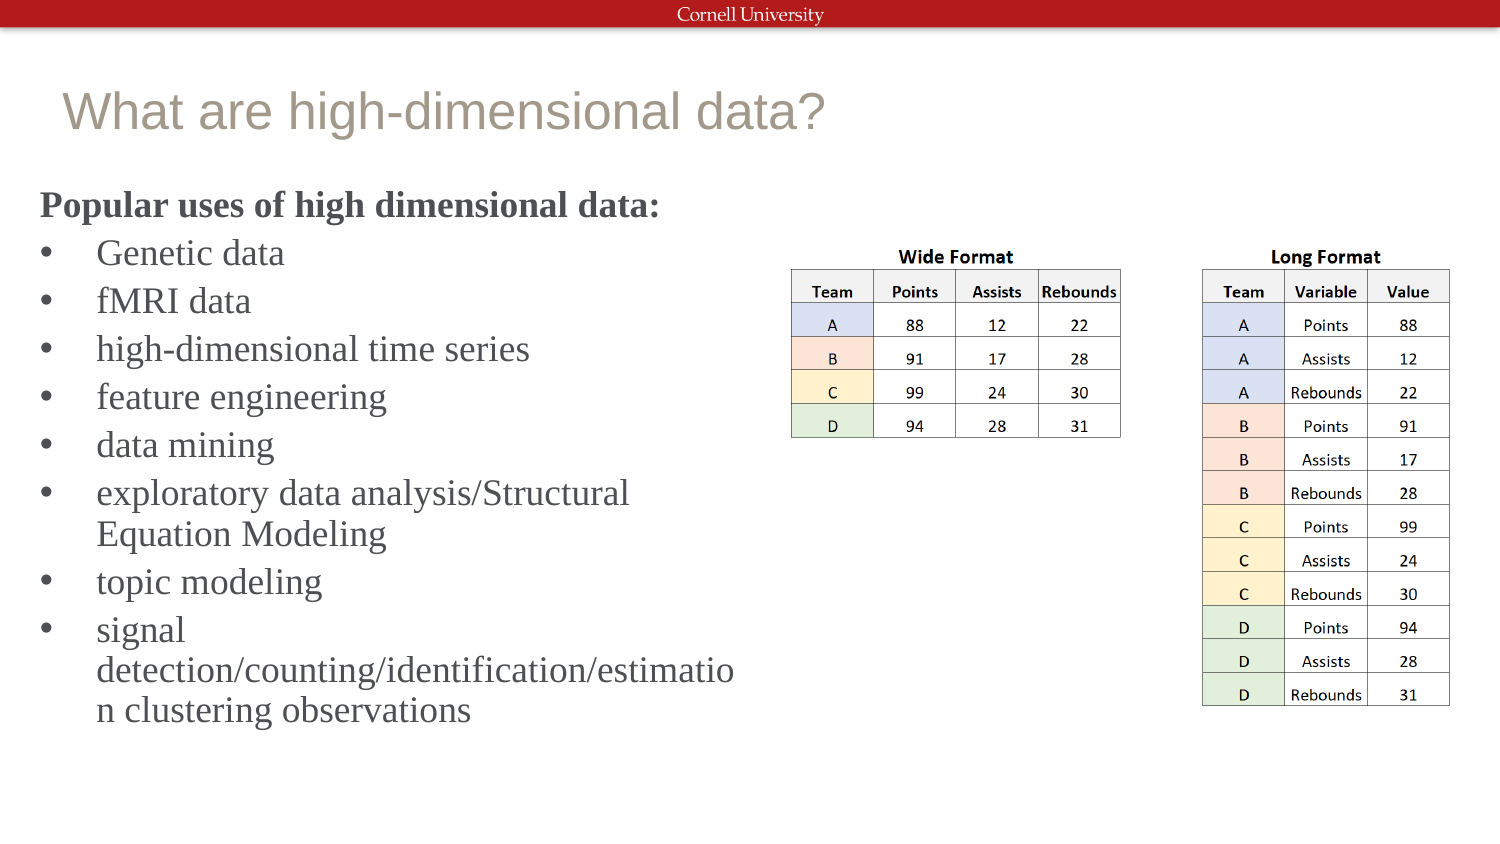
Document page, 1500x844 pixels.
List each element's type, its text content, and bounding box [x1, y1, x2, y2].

picture [787, 242, 1453, 714]
list Popular uses of high dimensional data: Genetic data fMRI data high-dimensional time series feature engineering data mining exploratory data analysis/Structural Equation Modeling topic modeling signal detection/counting/identification/estimation clustering observations [24, 178, 763, 714]
picture [673, 0, 825, 43]
title What are high-dimensional data? [47, 75, 1123, 150]
